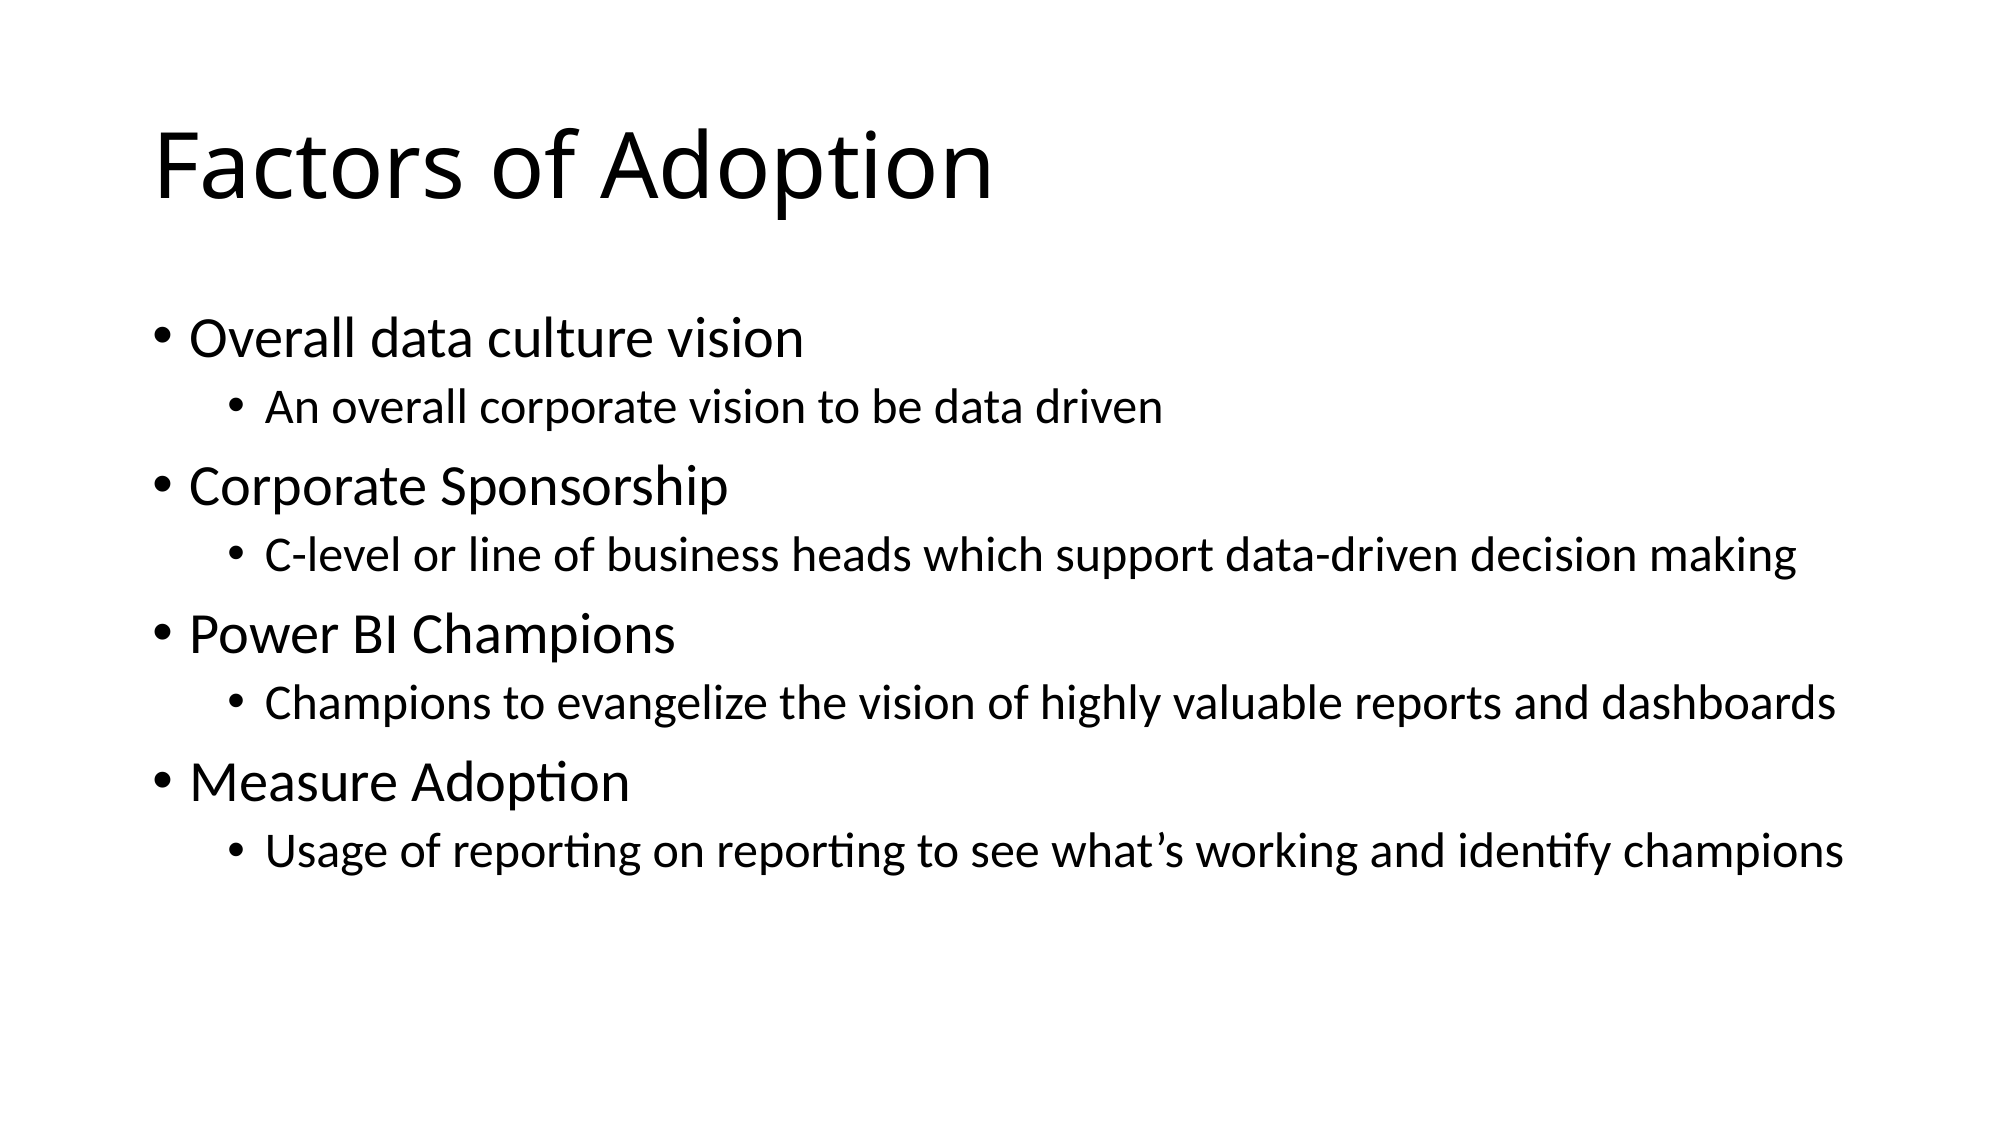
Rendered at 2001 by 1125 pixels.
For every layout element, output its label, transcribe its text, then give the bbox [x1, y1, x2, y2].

title Factors of Adoption [137, 59, 1863, 278]
list Overall data culture vision An overall corporate vision to be data driven Corporate Sponsorship C-level or line of business heads which support data-driven decision making Power BI Champions Champions to evangelize the vision of highly valuable reports and dashboards Measure Adoption Usage of reporting on reporting to see what’s working and identify champions [137, 299, 1863, 1014]
